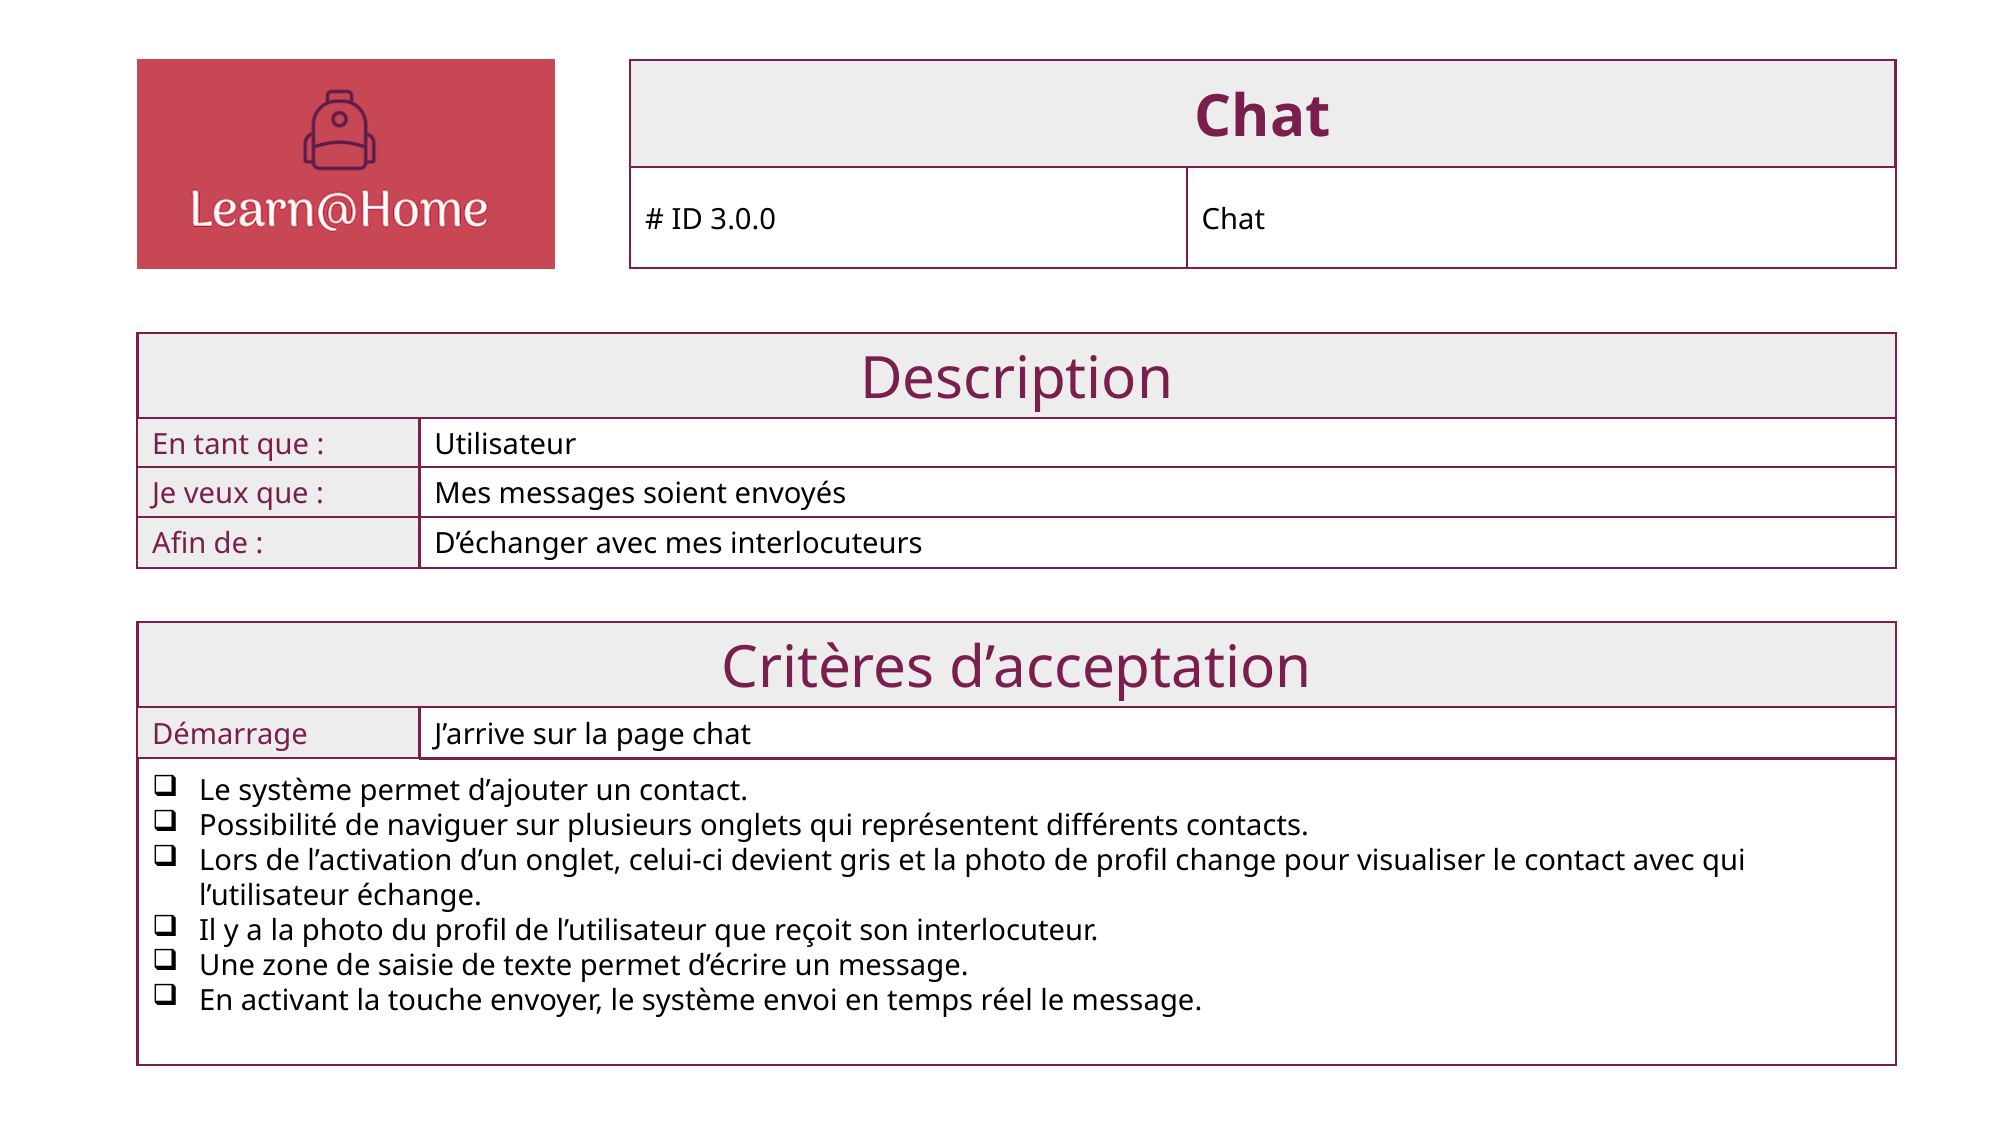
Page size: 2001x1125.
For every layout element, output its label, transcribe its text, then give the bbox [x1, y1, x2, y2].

text_box Le système permet d’ajouter un contact. Possibilité de naviguer sur plusieurs onglets qui représentent différents contacts. Lors de l’activation d’un onglet, celui-ci devient gris et la photo de profil change pour visualiser le contact avec qui l’utilisateur échange. Il y a la photo du profil de l’utilisateur que reçoit son interlocuteur. Une zone de saisie de texte permet d’écrire un message. En activant la touche envoyer, le système envoi en temps réel le message. [136, 757, 1897, 1066]
text_box D’échanger avec mes interlocuteurs [419, 516, 1897, 569]
text_box Chat [629, 59, 1897, 166]
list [137, 59, 555, 269]
text_box Description [136, 332, 1897, 417]
text_box Afin de : [136, 516, 419, 569]
text_box Critères d’acceptation [136, 621, 1897, 706]
text_box En tant que : [136, 417, 419, 466]
text_box J’arrive sur la page chat [419, 706, 1897, 757]
text_box # ID 3.0.0 [629, 166, 1186, 269]
text_box Utilisateur [419, 417, 1897, 466]
text_box Chat [1186, 166, 1897, 269]
text_box Je veux que : [136, 466, 419, 516]
text_box Mes messages soient envoyés [419, 466, 1897, 516]
text_box Démarrage [136, 706, 419, 757]
